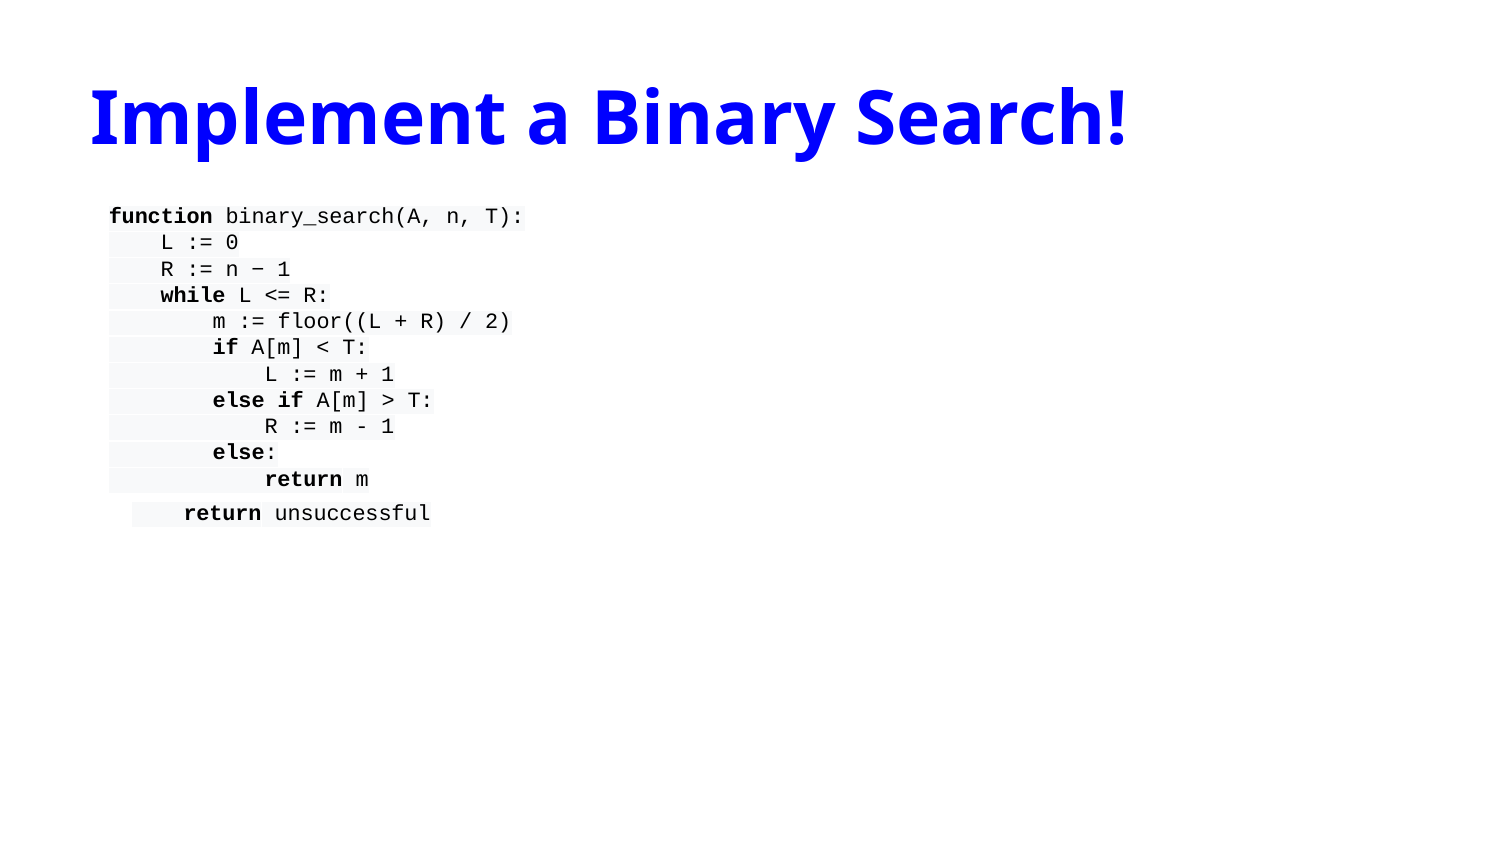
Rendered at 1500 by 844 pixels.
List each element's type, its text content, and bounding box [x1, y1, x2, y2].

text_box function binary_search(A, n, T): L := 0 R := n − 1 while L <= R: m := floor((L + R) / 2) if A[m] < T: L := m + 1 else if A[m] > T: R := m - 1 else: return m return unsuccessful [93, 187, 814, 771]
title Implement a Binary Search! [75, 33, 1425, 175]
